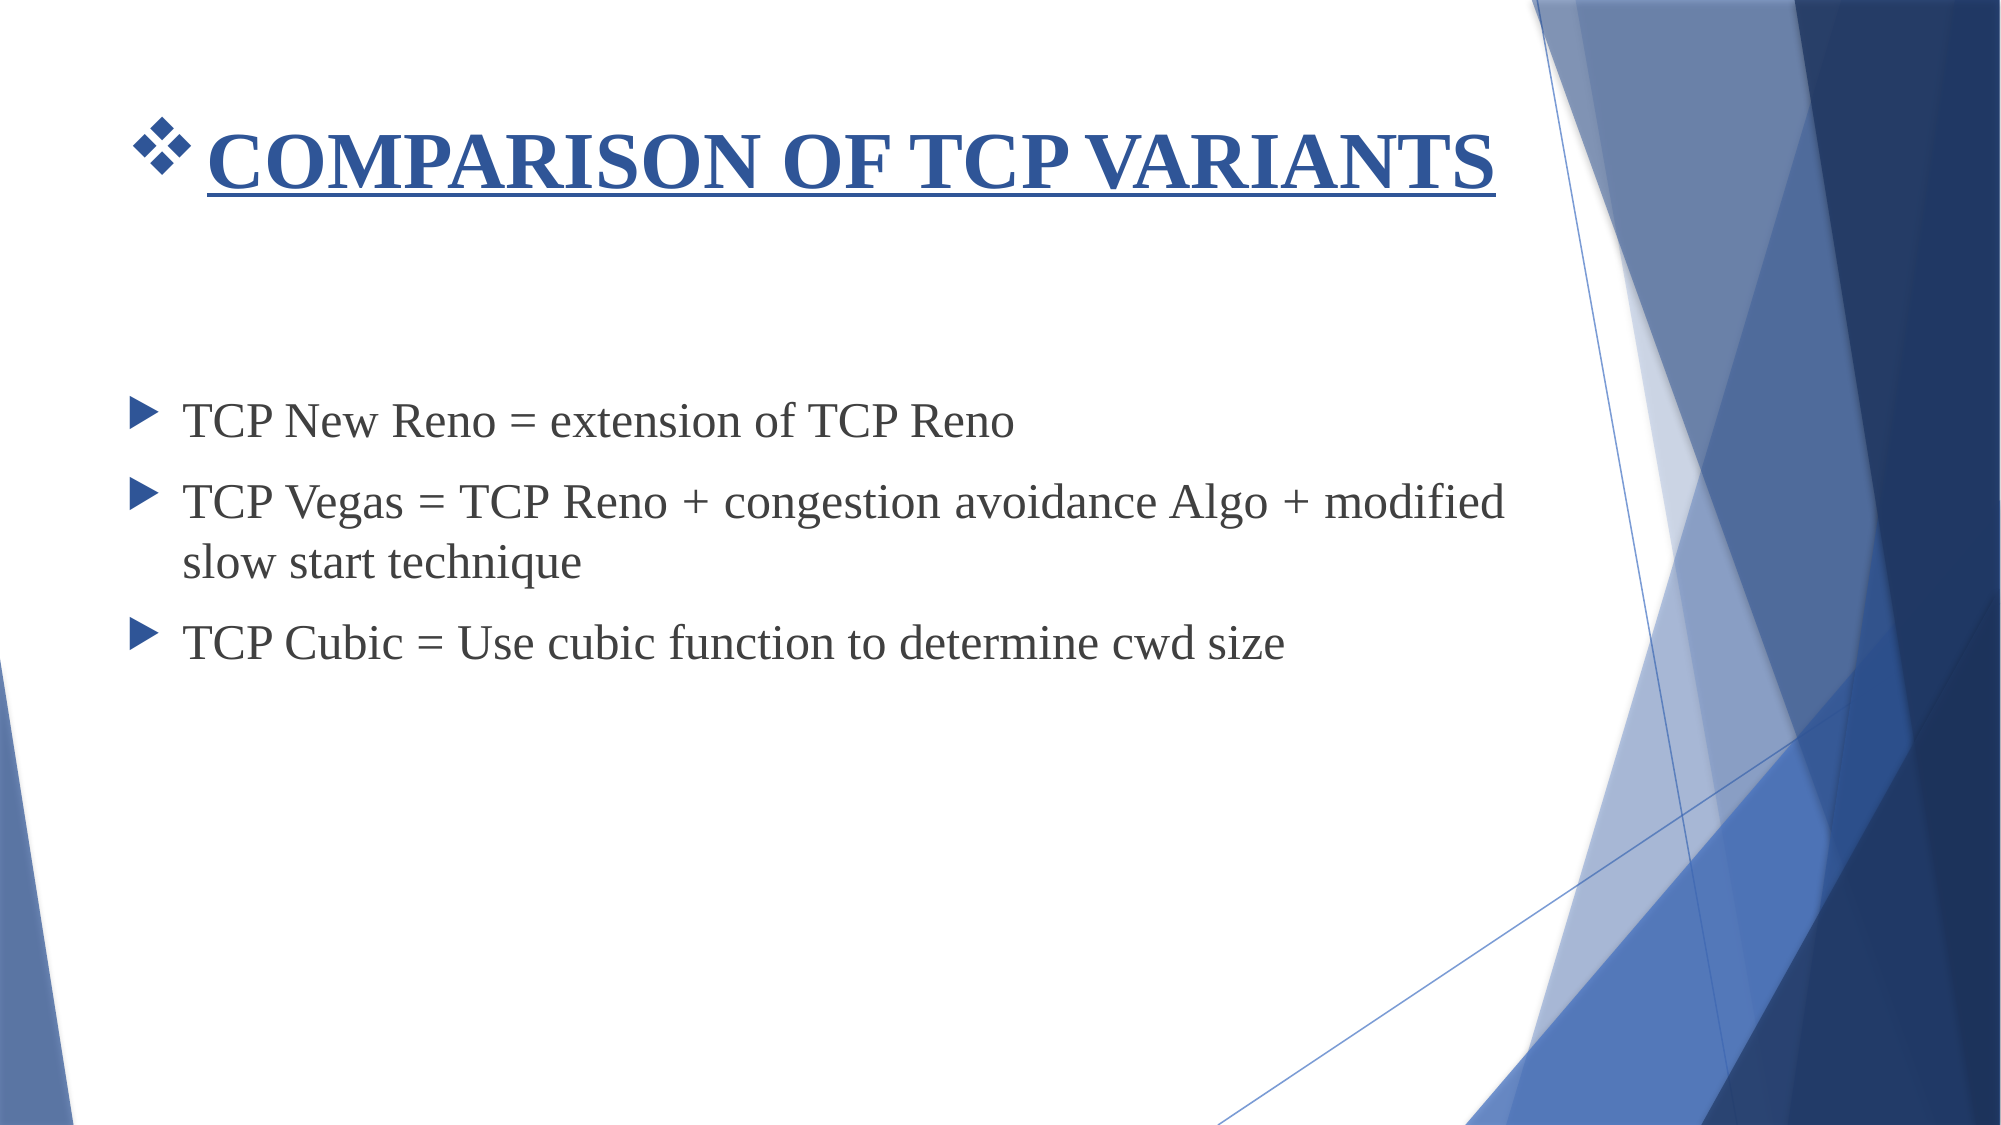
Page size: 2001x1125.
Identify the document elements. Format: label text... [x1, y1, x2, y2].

title COMPARISON OF TCP VARIANTS [111, 99, 1522, 299]
list TCP New Reno = extension of TCP Reno TCP Vegas = TCP Reno + congestion avoidance Algo + modified slow start technique TCP Cubic = Use cubic function to determine cwd size [111, 299, 1522, 936]
